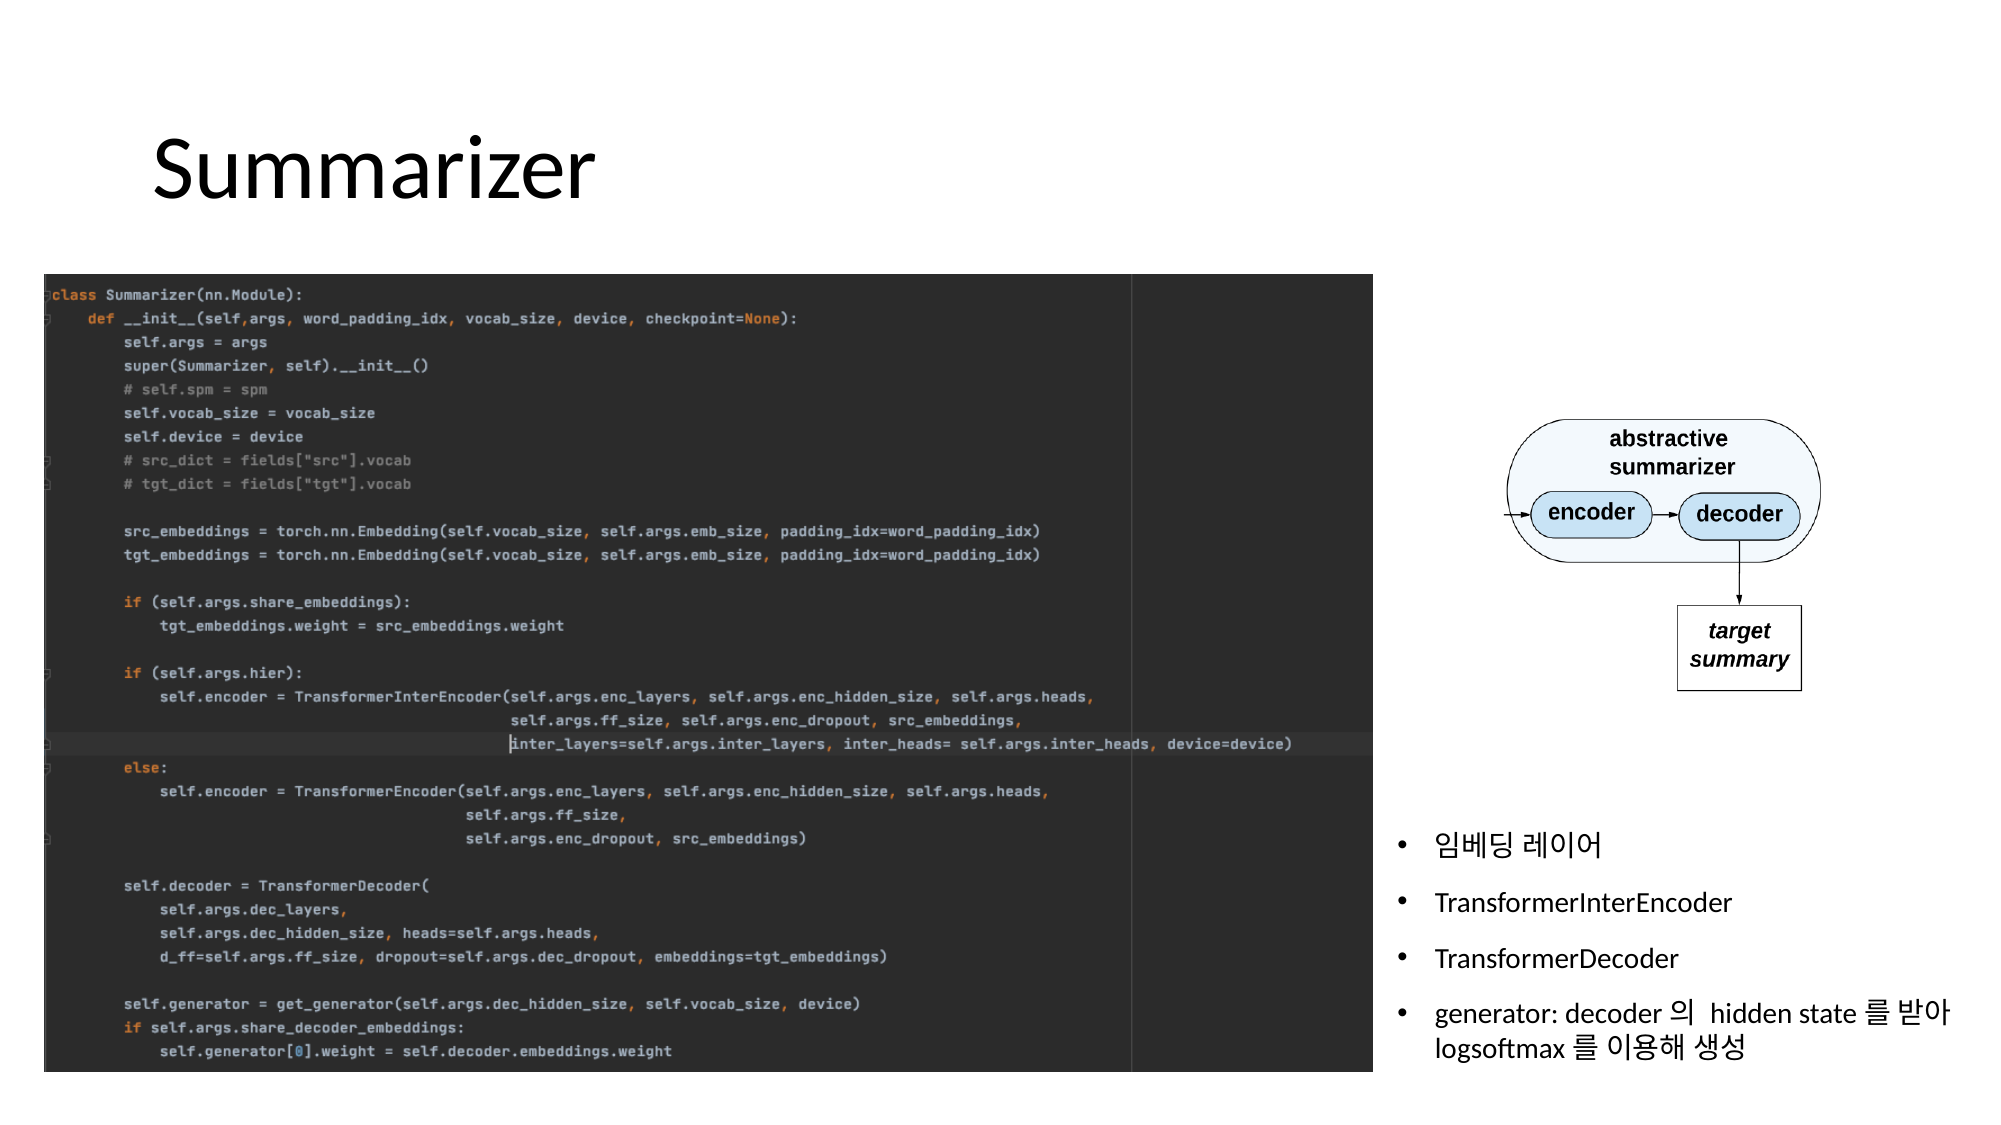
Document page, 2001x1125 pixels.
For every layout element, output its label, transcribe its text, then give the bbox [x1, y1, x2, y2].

title Summarizer [137, 59, 1863, 278]
picture [1503, 341, 1856, 708]
list 임베딩 레이어 TransformerInterEncoder TransformerDecoder generator: decoder의 hidden state를 받아 logsoftmax를 이용해 생성 [1382, 819, 1977, 1102]
picture [44, 274, 1373, 1072]
